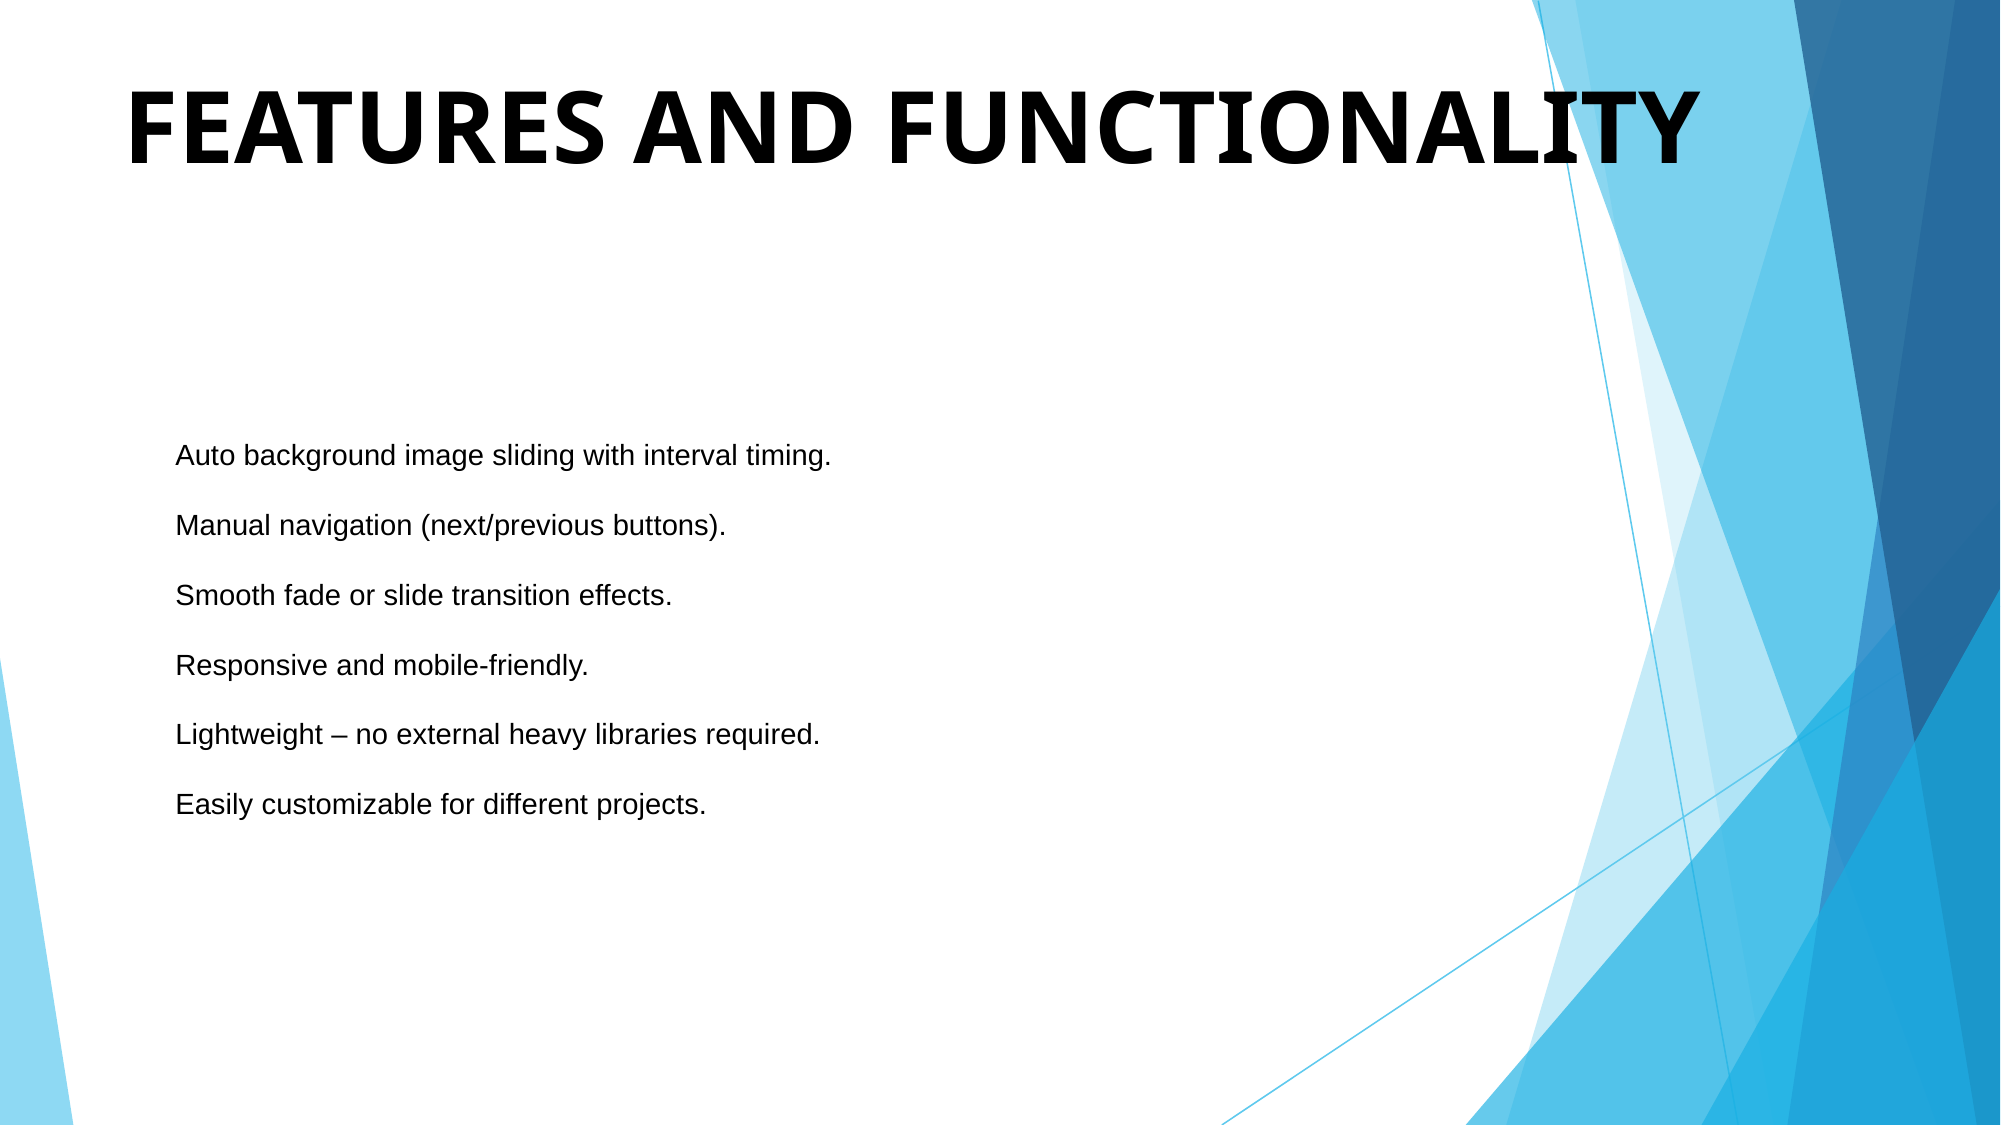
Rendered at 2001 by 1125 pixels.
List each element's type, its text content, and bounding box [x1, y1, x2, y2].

title FEATURES AND FUNCTIONALITY [123, 63, 1877, 252]
text_box Auto background image sliding with interval timing. Manual navigation (next/previous buttons). Smooth fade or slide transition effects. Responsive and mobile-friendly. Lightweight – no external heavy libraries required. Easily customizable for different projects. [160, 421, 1840, 836]
